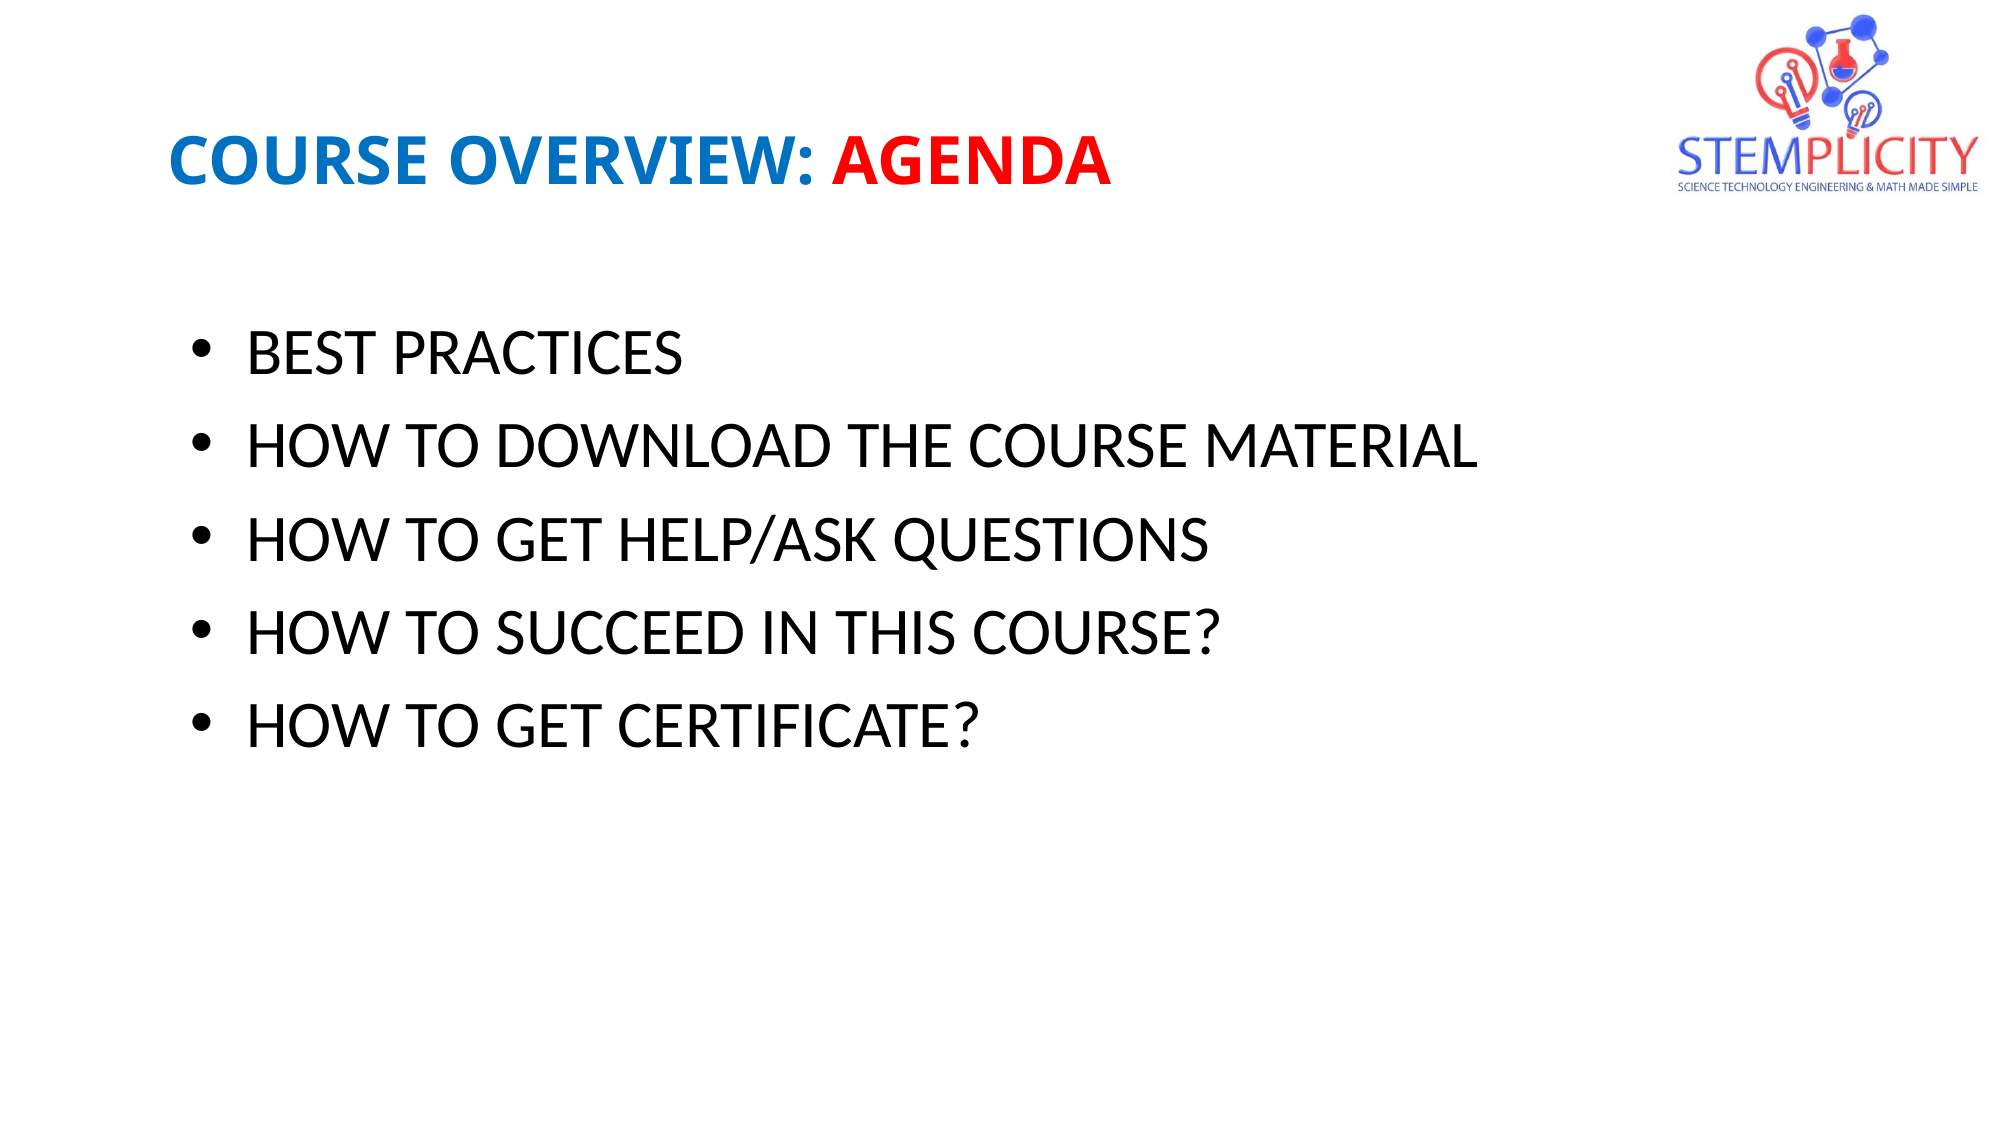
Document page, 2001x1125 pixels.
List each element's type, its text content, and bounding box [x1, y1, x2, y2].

text_box COURSE OVERVIEW: AGENDA [152, 53, 1625, 272]
list BEST PRACTICES HOW TO DOWNLOAD THE COURSE MATERIAL HOW TO GET HELP/ASK QUESTIONS HOW TO SUCCEED IN THIS COURSE? HOW TO GET CERTIFICATE? [174, 299, 1588, 1043]
picture [1670, 7, 1986, 201]
